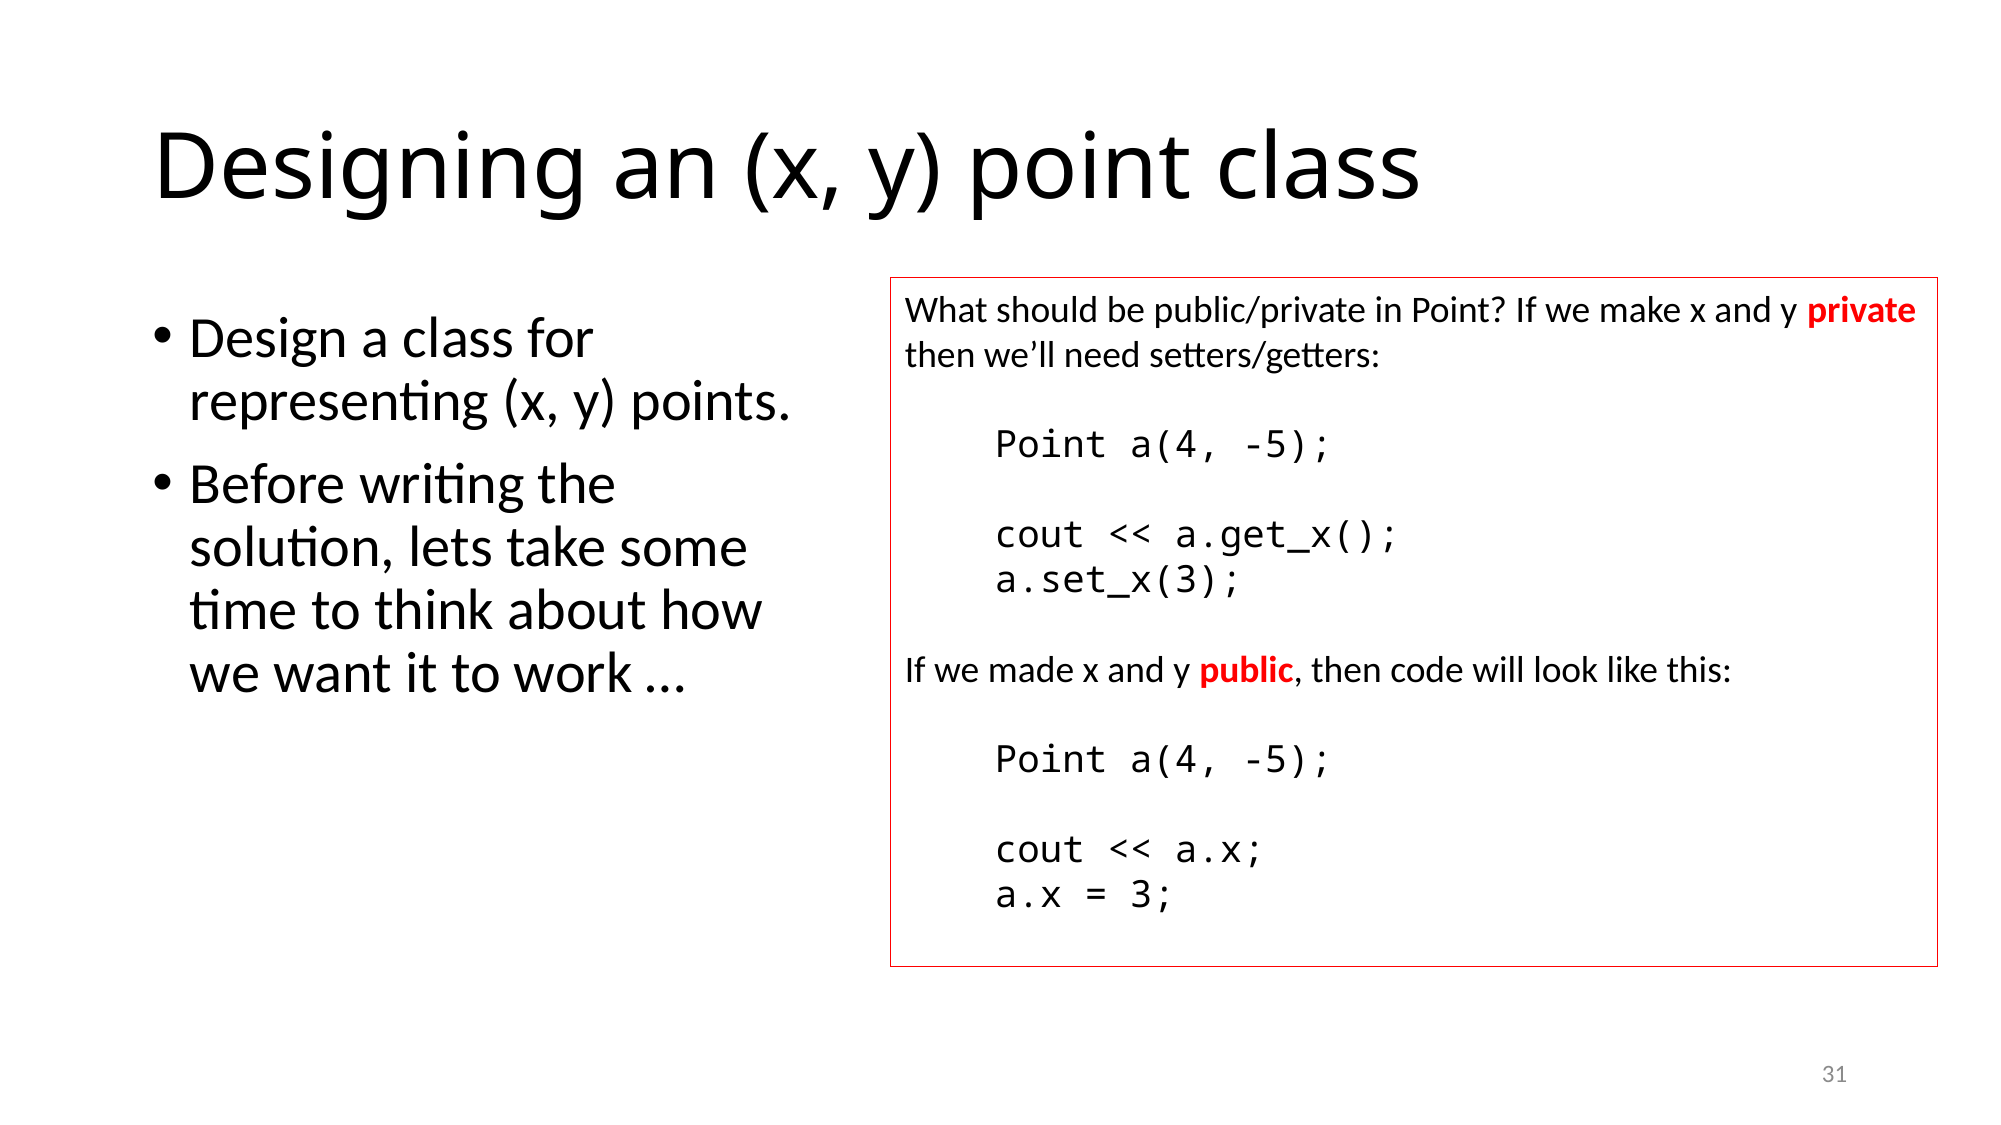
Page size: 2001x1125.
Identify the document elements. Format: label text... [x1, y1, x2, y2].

text_box What should be public/private in Point? If we make x and y private then we’ll need setters/getters: Point a(4, -5); cout << a.get_x(); a.set_x(3); If we made x and y public, then code will look like this: Point a(4, -5); cout << a.x; a.x = 3; [890, 277, 1938, 967]
title Designing an (x, y) point class [137, 59, 1863, 278]
slide_number 31 [1412, 1042, 1863, 1103]
list Design a class for representing (x, y) points. Before writing the solution, lets take some time to think about how we want it to work … [137, 299, 840, 1014]
